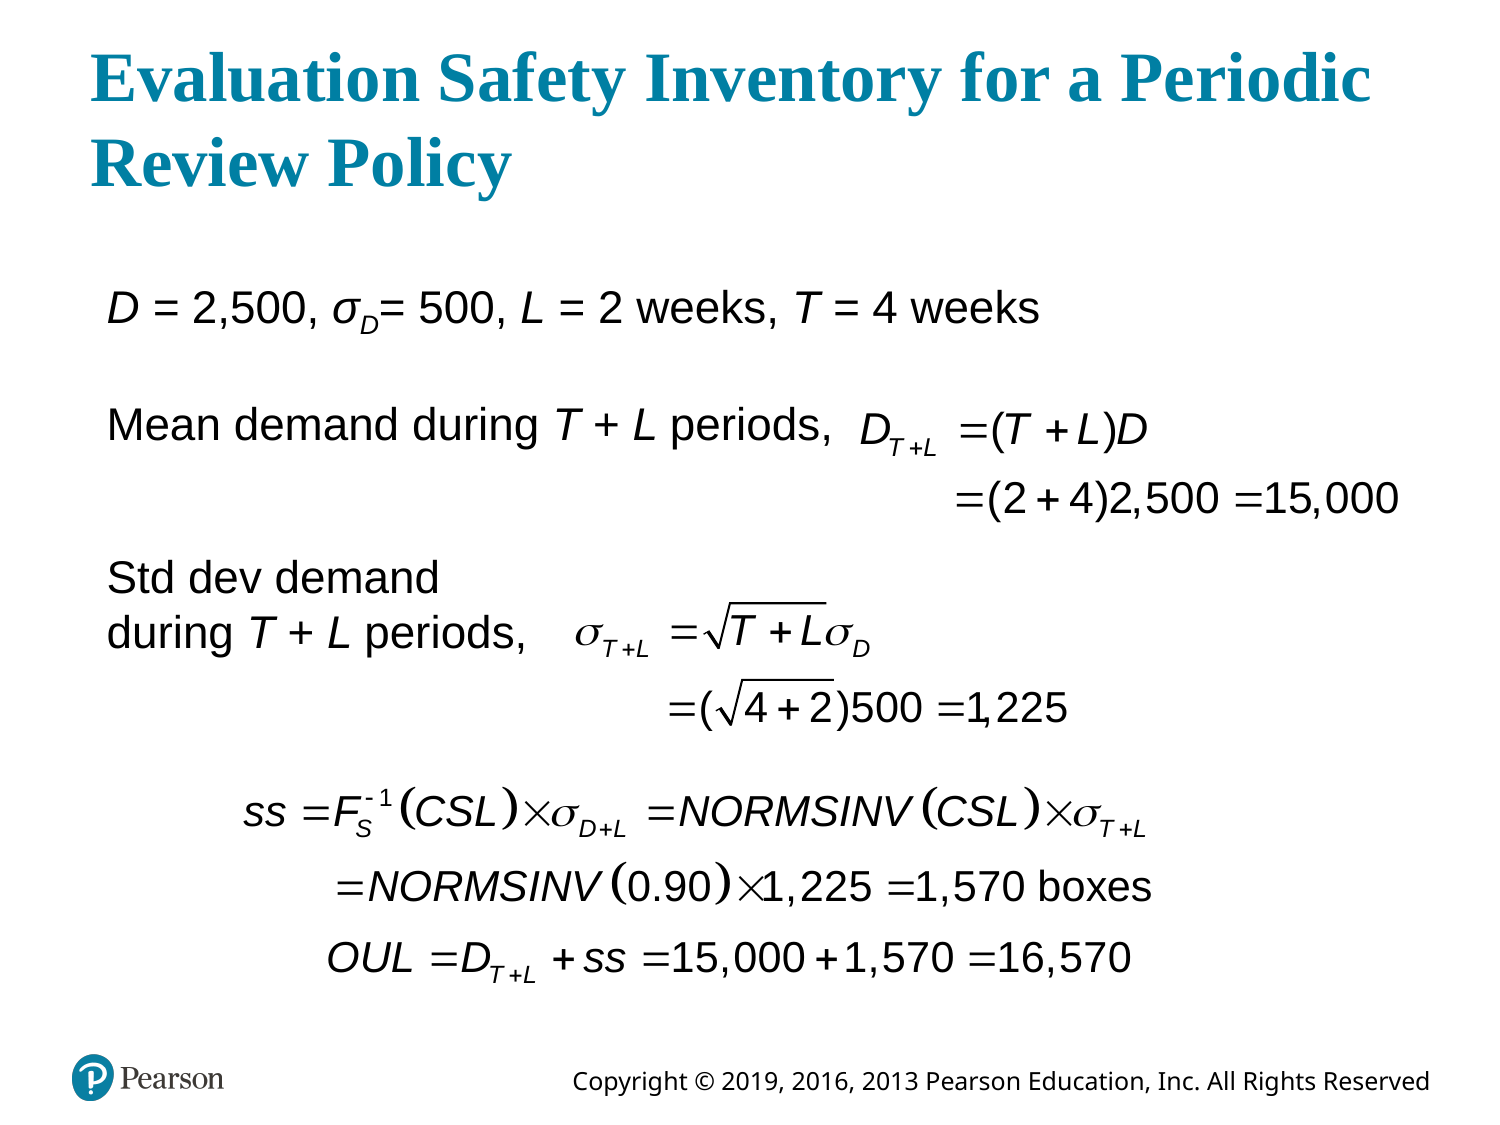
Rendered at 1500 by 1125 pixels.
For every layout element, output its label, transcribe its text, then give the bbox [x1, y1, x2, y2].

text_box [237, 777, 1161, 992]
list Mean demand during T + L periods, [75, 379, 854, 460]
picture [72, 1054, 88, 1070]
list D = 2,500, σD= 500, L = 2 weeks, T = 4 weeks [75, 262, 1135, 346]
list Std dev demand during T + L periods, [75, 532, 562, 670]
title Evaluation Safety Inventory for a Periodic Review Policy [75, 0, 1425, 216]
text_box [569, 594, 1075, 740]
picture [72, 1087, 83, 1101]
picture [98, 1054, 224, 1101]
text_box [853, 399, 1408, 534]
picture [80, 1063, 106, 1088]
